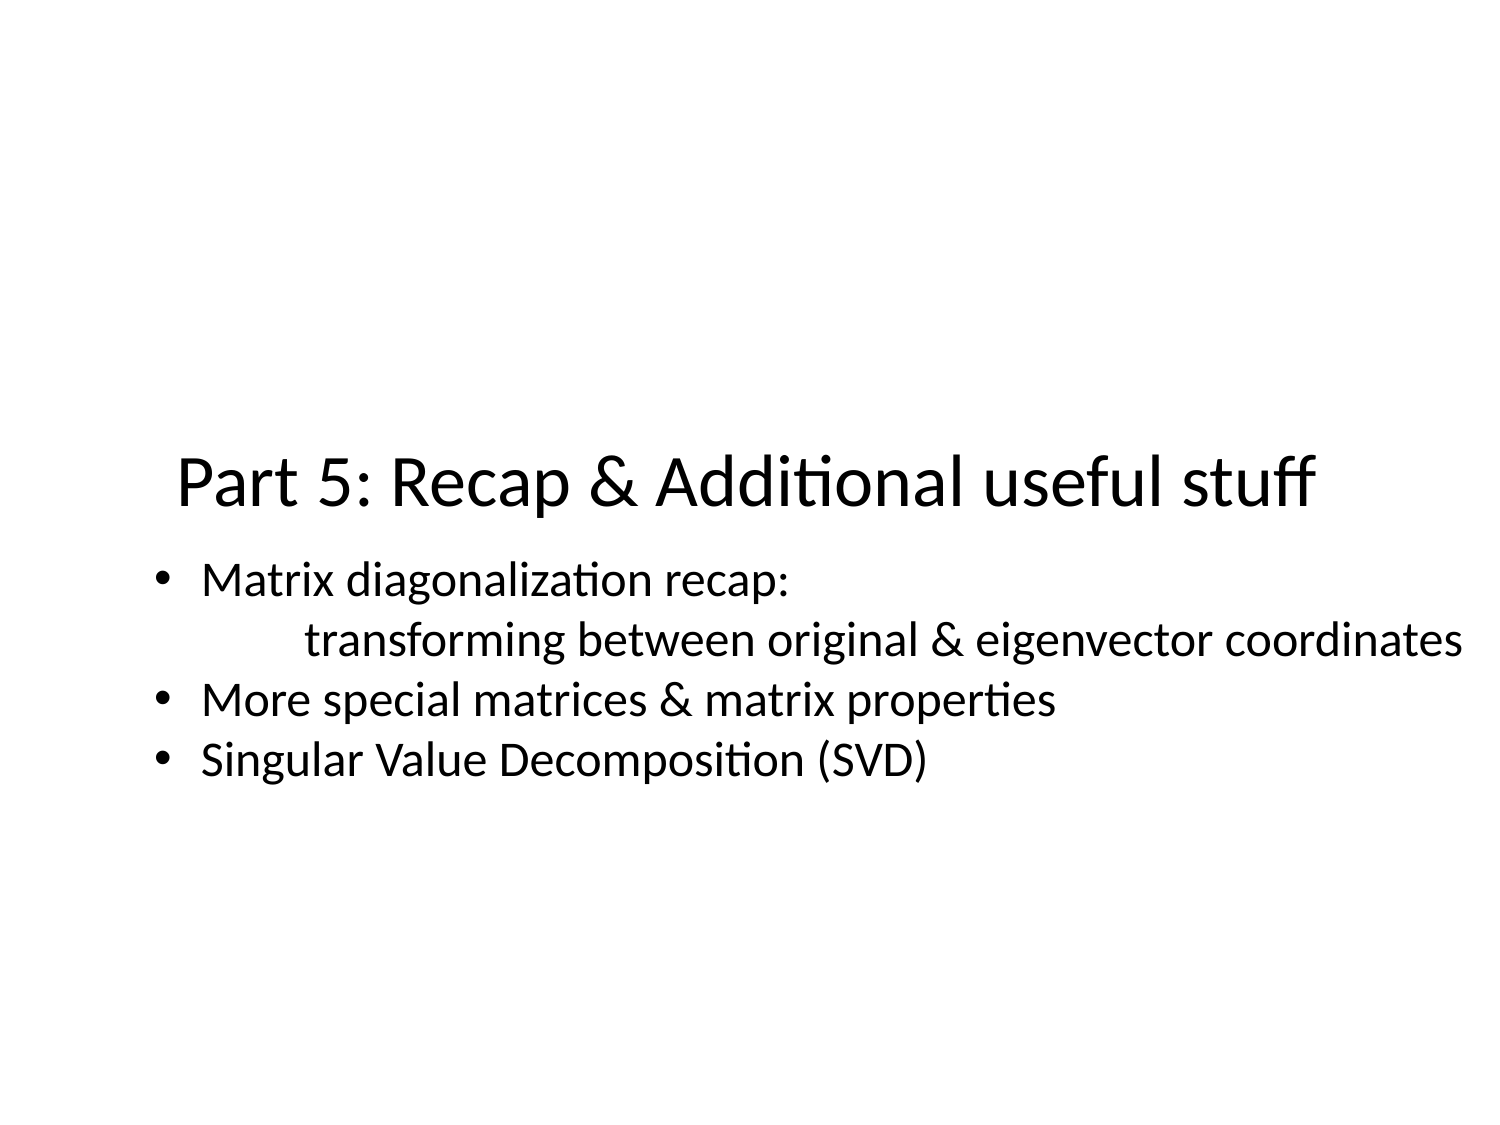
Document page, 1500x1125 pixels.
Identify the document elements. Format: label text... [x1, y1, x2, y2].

title Part 5: Recap & Additional useful stuff [57, 395, 1454, 559]
text_box Matrix diagonalization recap: transforming between original & eigenvector coordinates More special matrices & matrix properties Singular Value Decomposition (SVD) [139, 539, 1479, 795]
